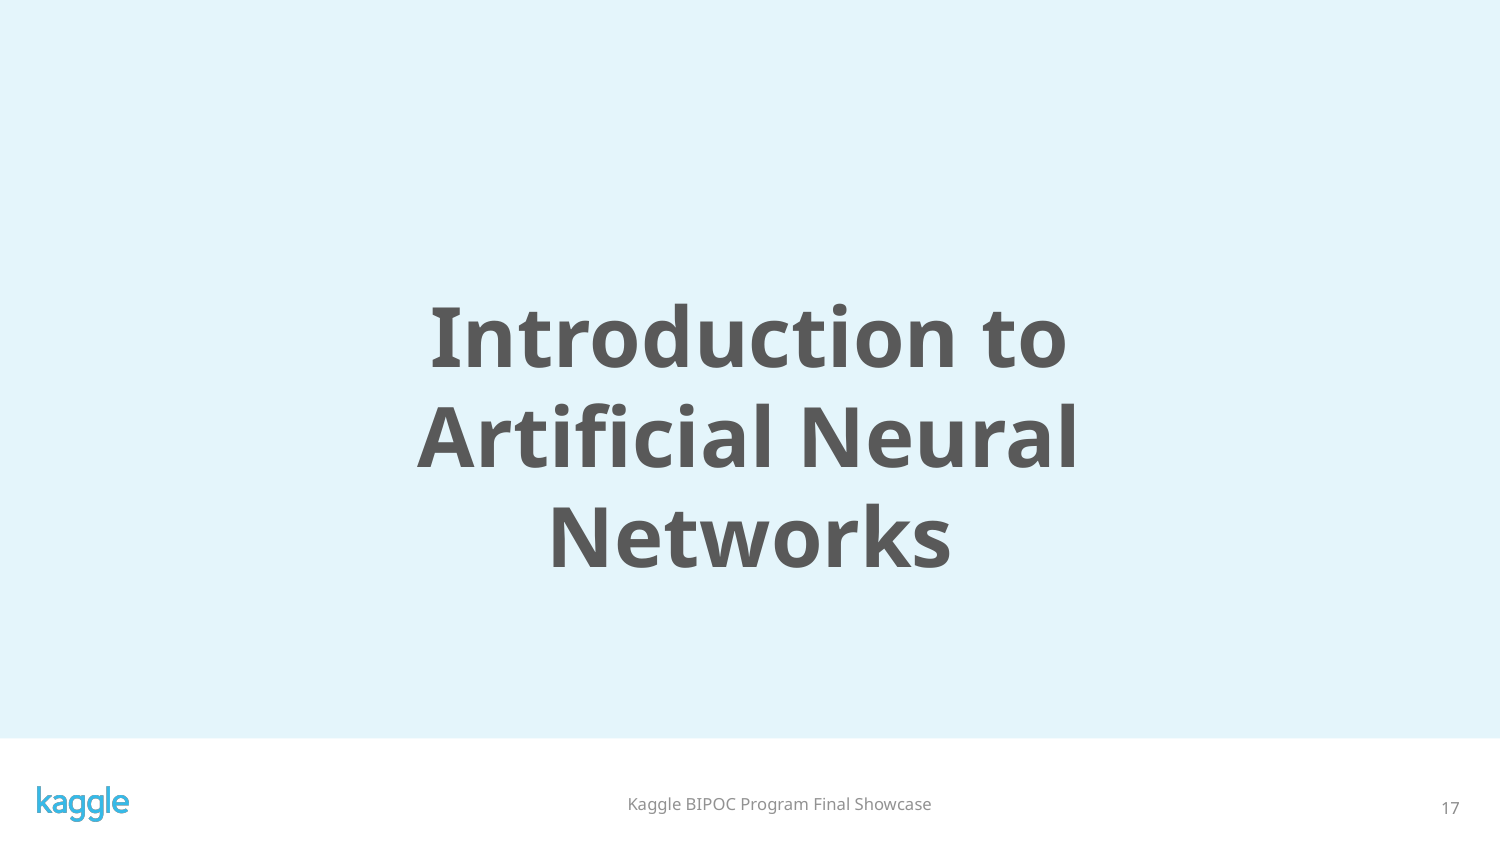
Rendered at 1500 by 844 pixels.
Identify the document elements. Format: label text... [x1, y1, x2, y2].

text_box [0, 0, 1500, 739]
picture [37, 786, 129, 822]
slide_number 17 [1137, 786, 1475, 832]
title Introduction to Artificial Neural Networks [348, 269, 1152, 592]
